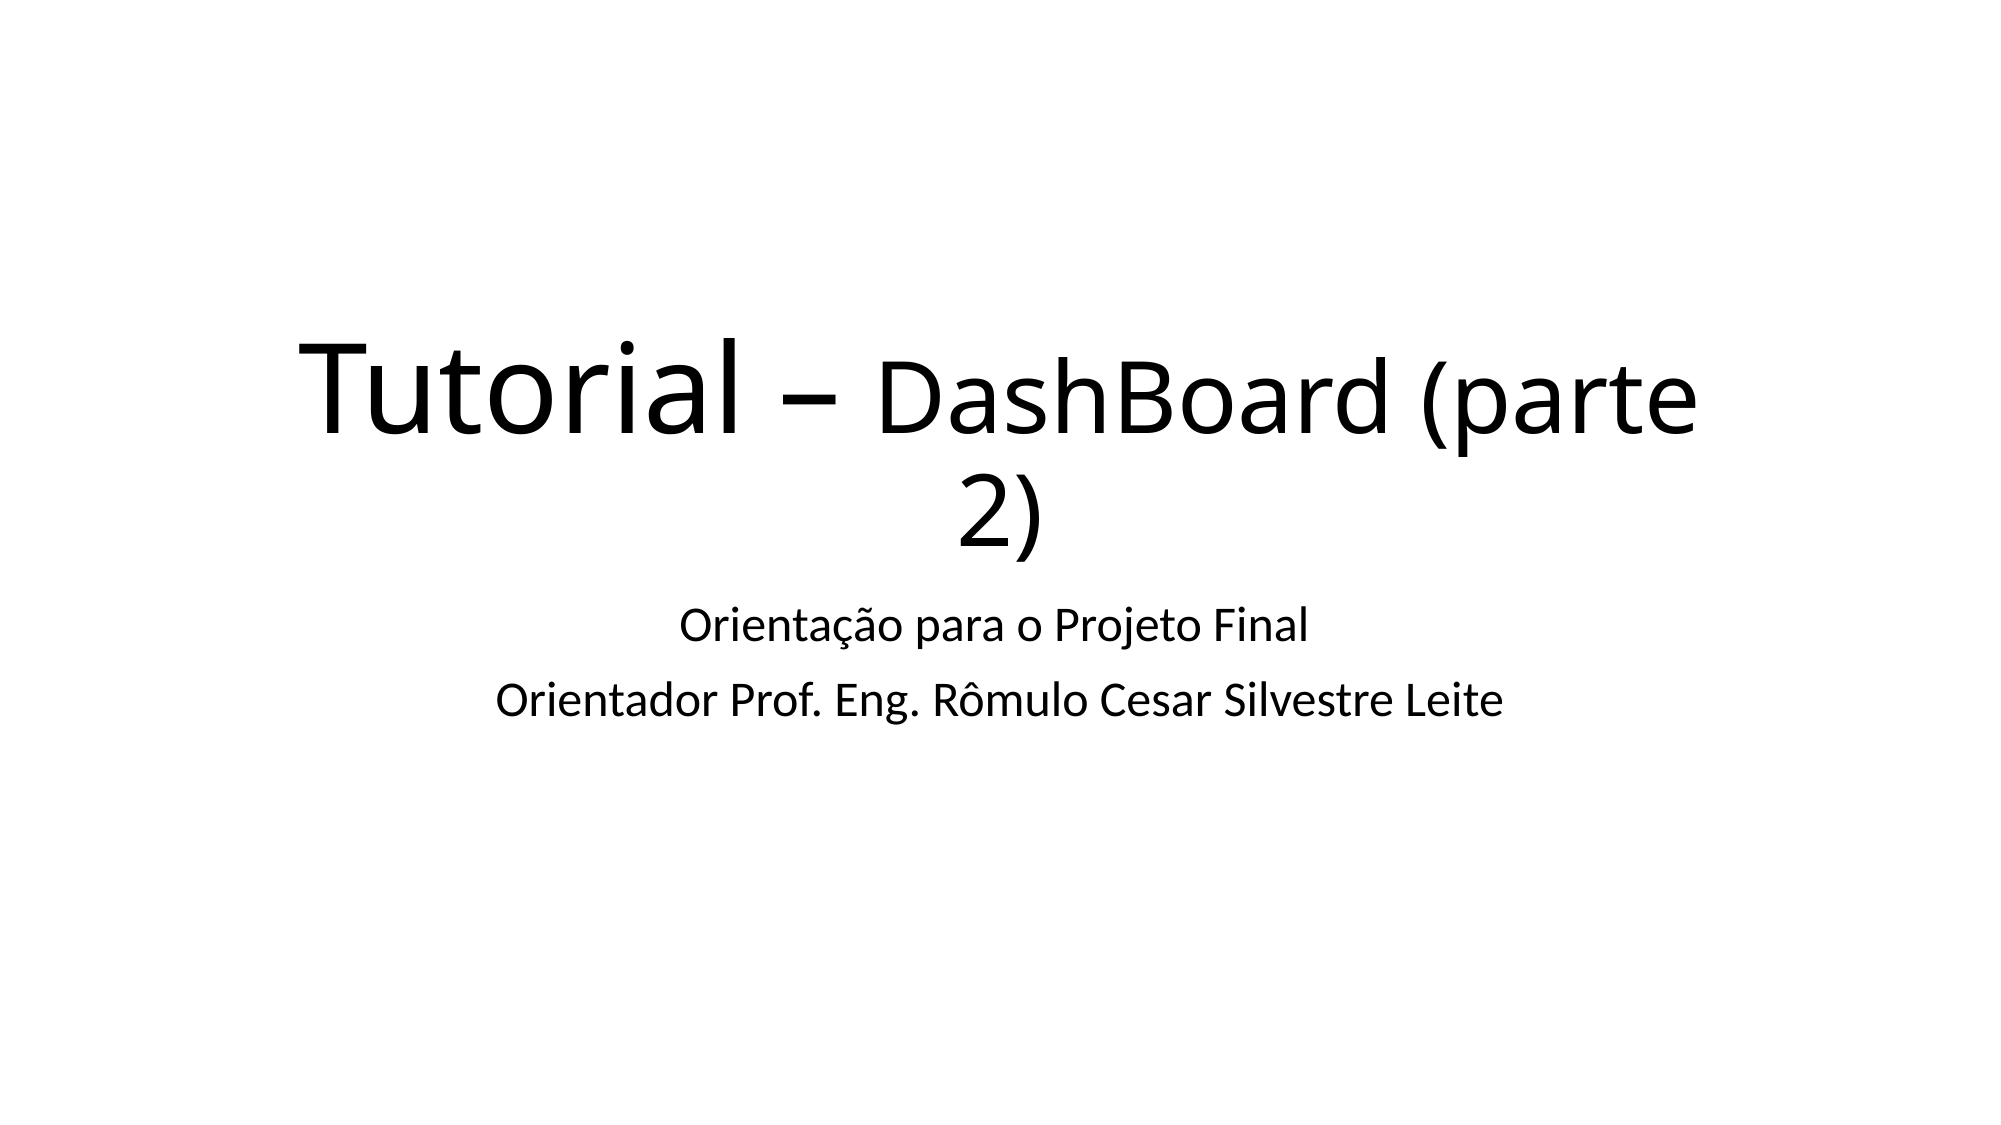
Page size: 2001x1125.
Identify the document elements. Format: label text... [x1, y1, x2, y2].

title Tutorial – DashBoard (parte 2) [249, 184, 1750, 576]
subtitle Orientação para o Projeto Final Orientador Prof. Eng. Rômulo Cesar Silvestre Leite [249, 590, 1750, 863]
